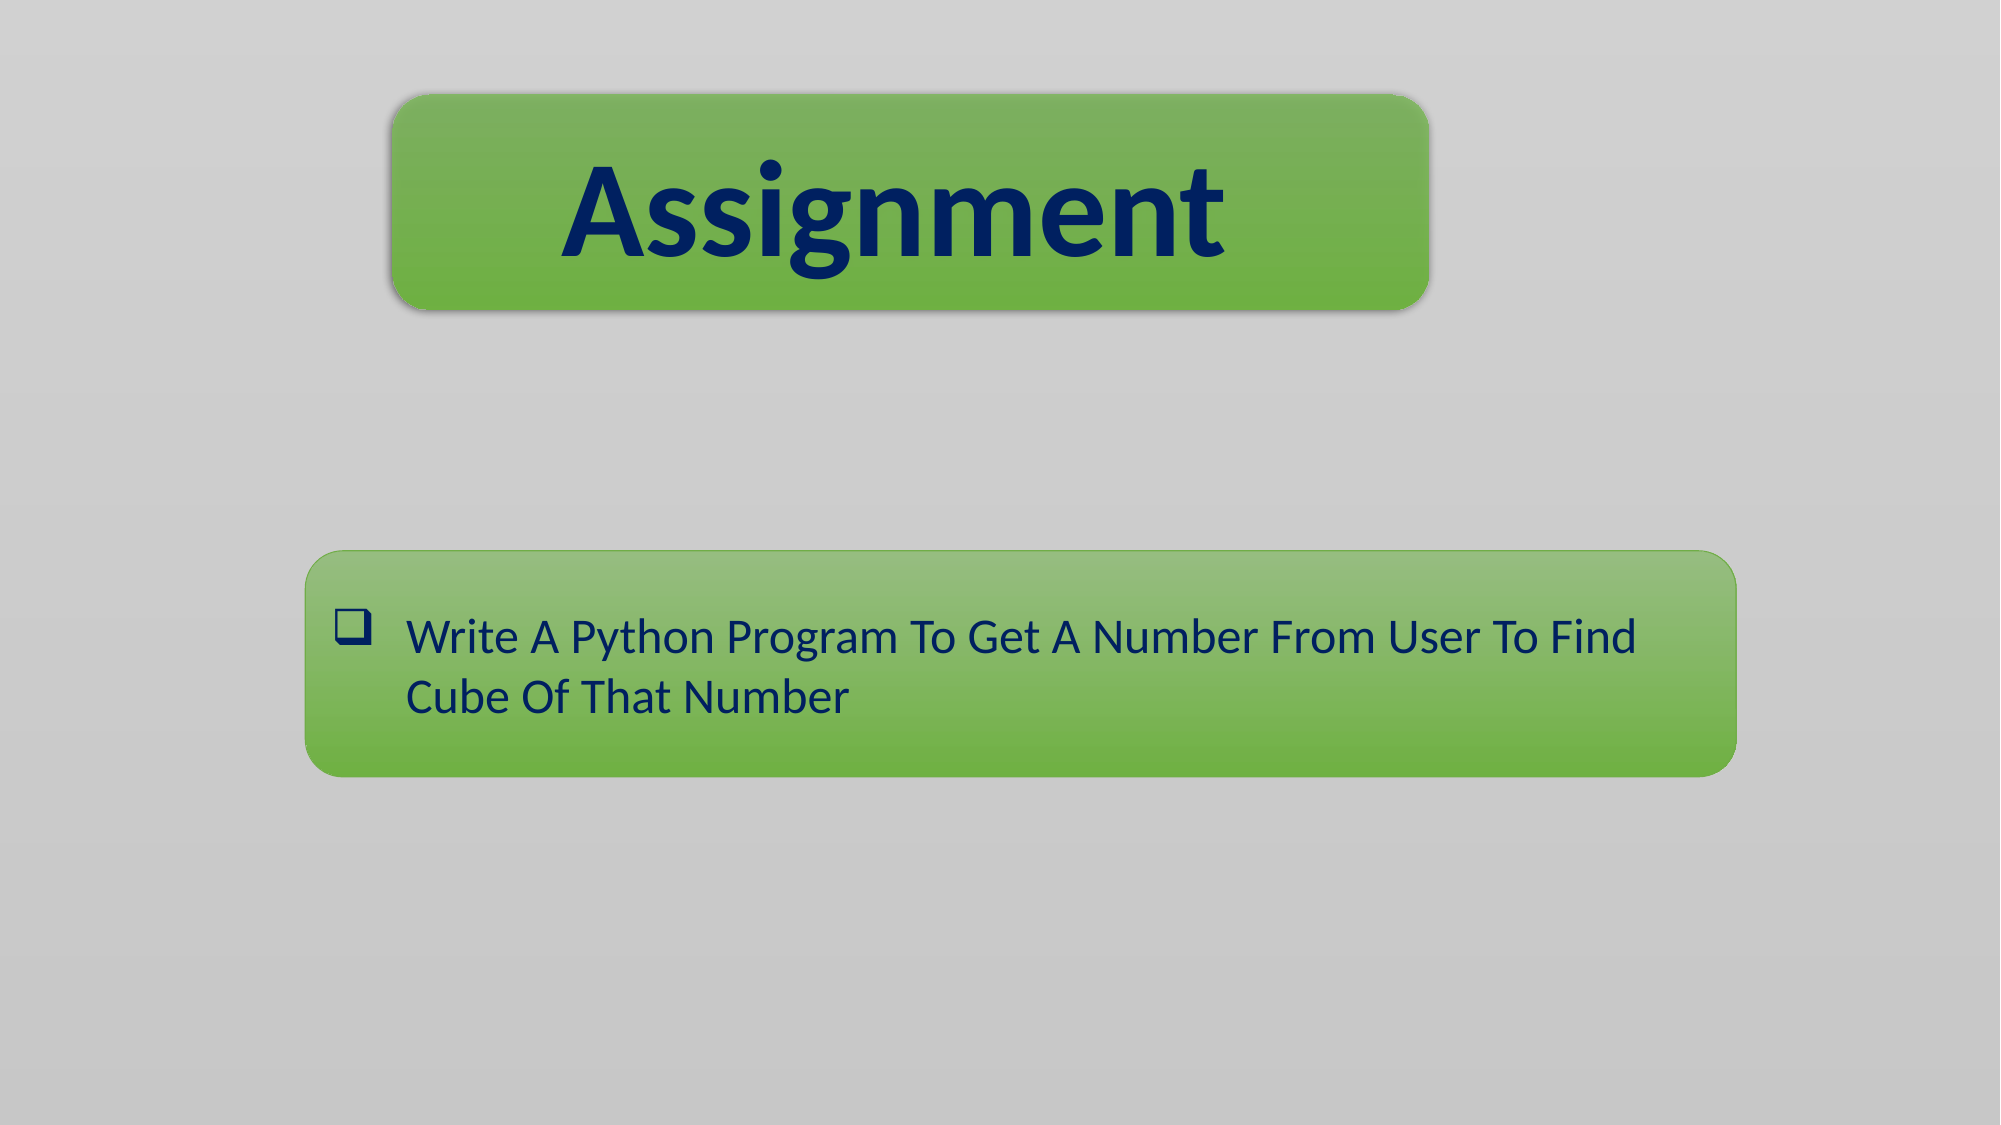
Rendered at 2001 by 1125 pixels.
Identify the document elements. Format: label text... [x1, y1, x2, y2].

text_box Assignment [392, 94, 1429, 310]
text_box Write A Python Program To Get A Number From User To Find Cube Of That Number [304, 550, 1737, 778]
